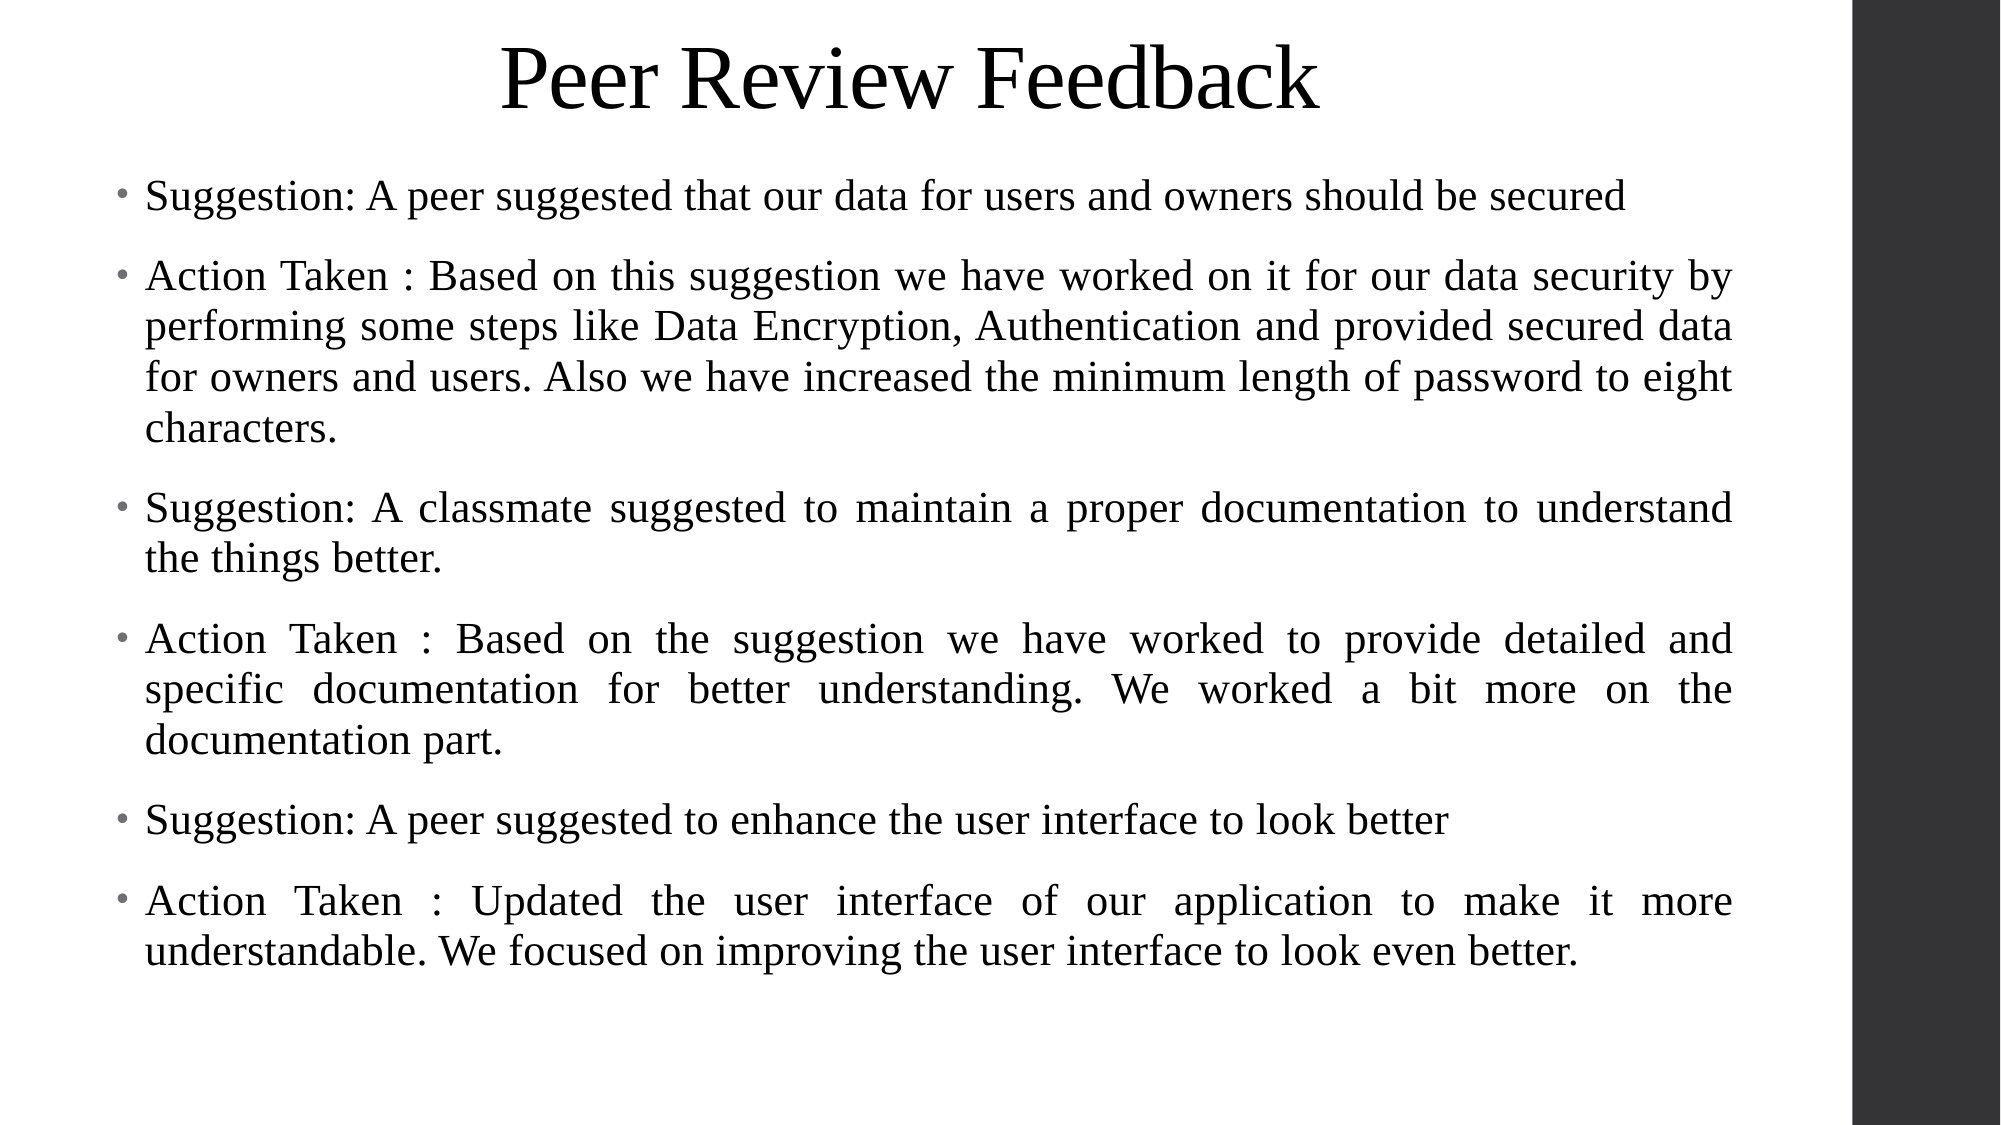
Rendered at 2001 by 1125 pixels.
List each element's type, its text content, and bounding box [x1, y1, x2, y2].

title Peer Review Feedback [18, 0, 1802, 136]
list Suggestion: A peer suggested that our data for users and owners should be secured Action Taken : Based on this suggestion we have worked on it for our data security by performing some steps like Data Encryption, Authentication and provided secured data for owners and users. Also we have increased the minimum length of password to eight characters. Suggestion: A classmate suggested to maintain a proper documentation to understand the things better. Action Taken : Based on the suggestion we have worked to provide detailed and specific documentation for better understanding. We worked a bit more on the documentation part. Suggestion: A peer suggested to enhance the user interface to look better Action Taken : Updated the user interface of our application to make it more understandable. We focused on improving the user interface to look even better. [101, 162, 1753, 1098]
